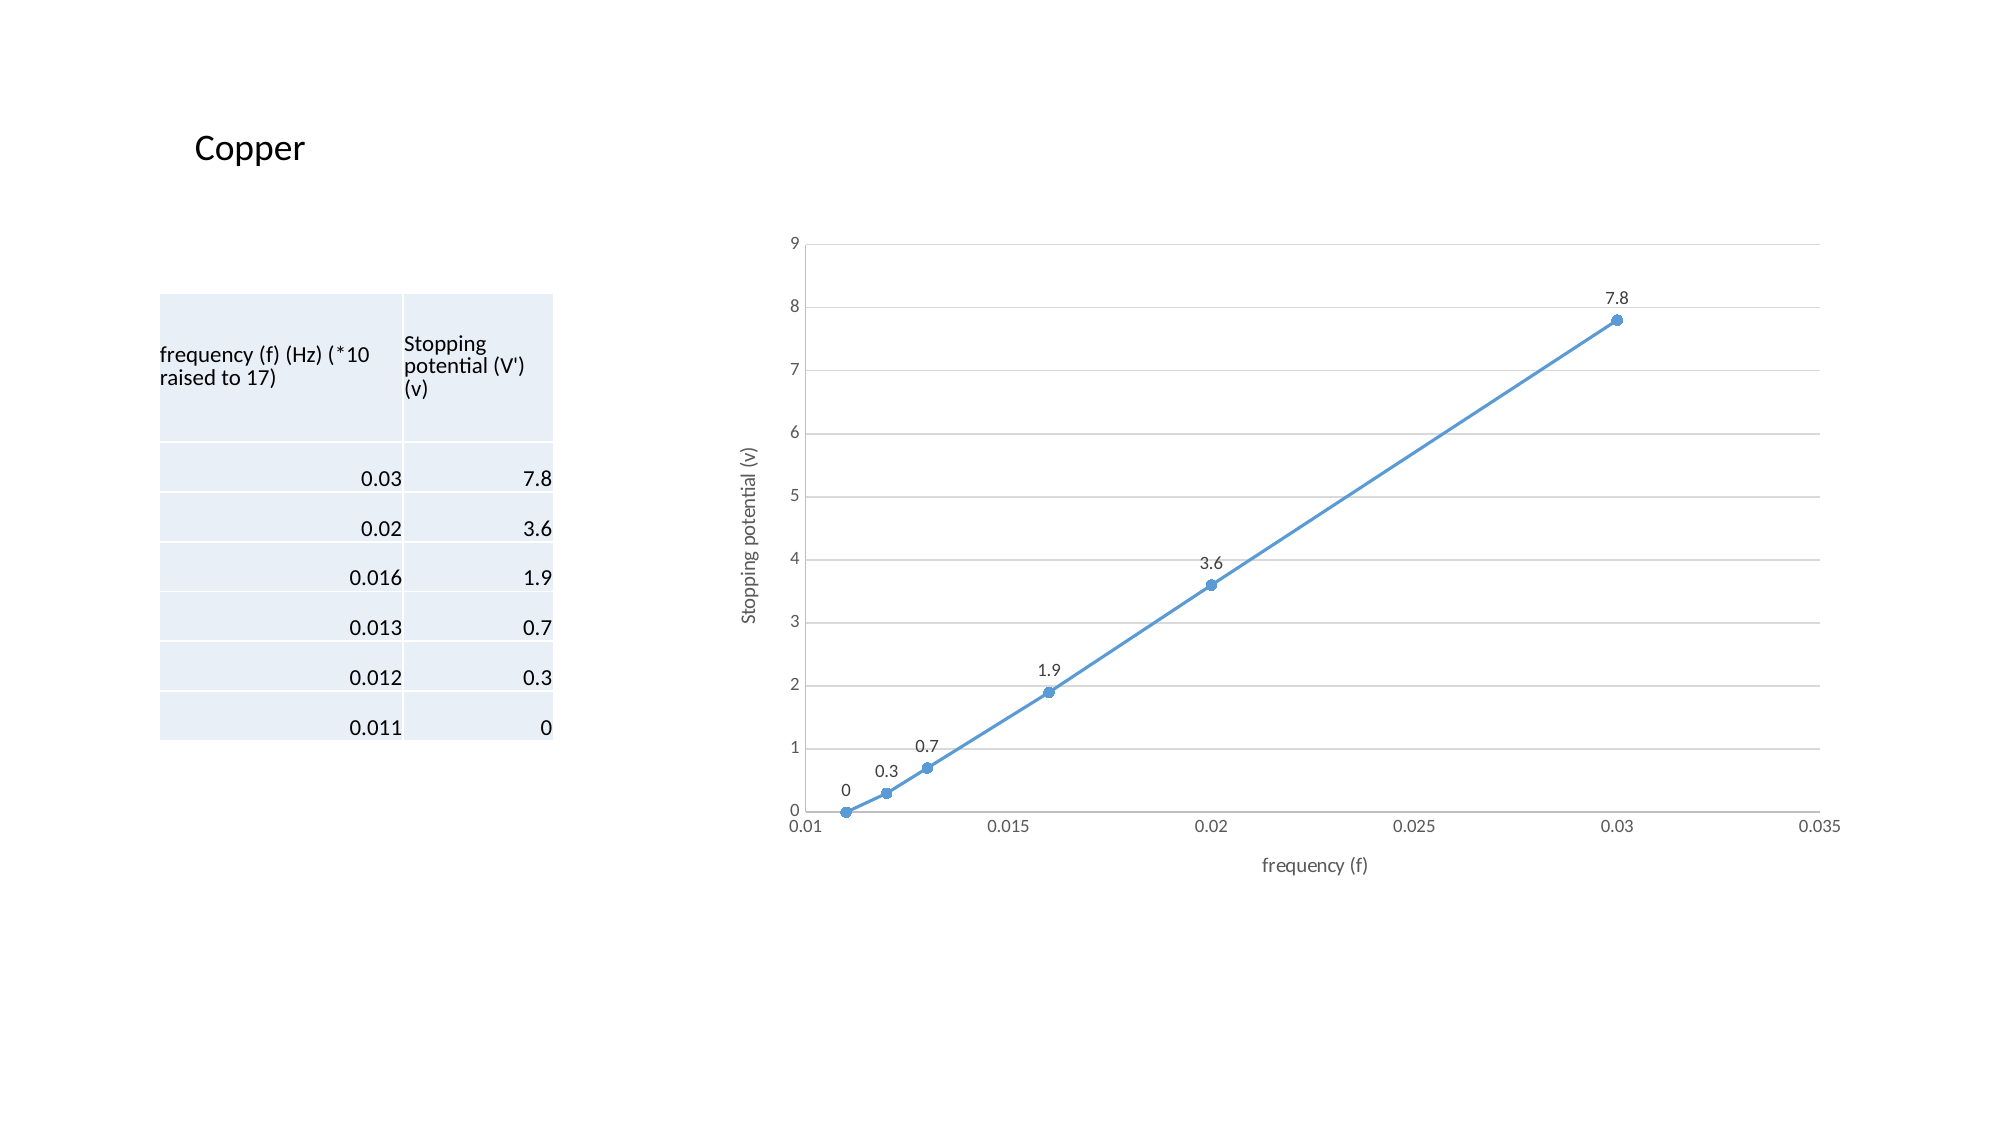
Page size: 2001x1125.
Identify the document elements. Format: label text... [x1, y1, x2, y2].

table_cell 0.02 [160, 493, 402, 541]
text_box Copper [180, 115, 374, 176]
table_cell 0.013 [160, 592, 402, 640]
table_cell 7.8 [404, 443, 553, 491]
table_cell 0.011 [160, 692, 402, 740]
table_cell 0.7 [404, 592, 553, 640]
table_header frequency (f) (Hz) (*10 raised to 17) [160, 294, 402, 441]
table_cell 0.3 [404, 642, 553, 690]
table_cell 0.016 [160, 543, 402, 591]
table_cell 1.9 [404, 543, 553, 591]
chart [706, 221, 1865, 909]
table_cell 0.012 [160, 642, 402, 690]
table_cell 0.03 [160, 443, 402, 491]
table_cell 0 [404, 692, 553, 740]
table_cell 3.6 [404, 493, 553, 541]
table_header Stopping potential (V') (v) [404, 294, 553, 441]
